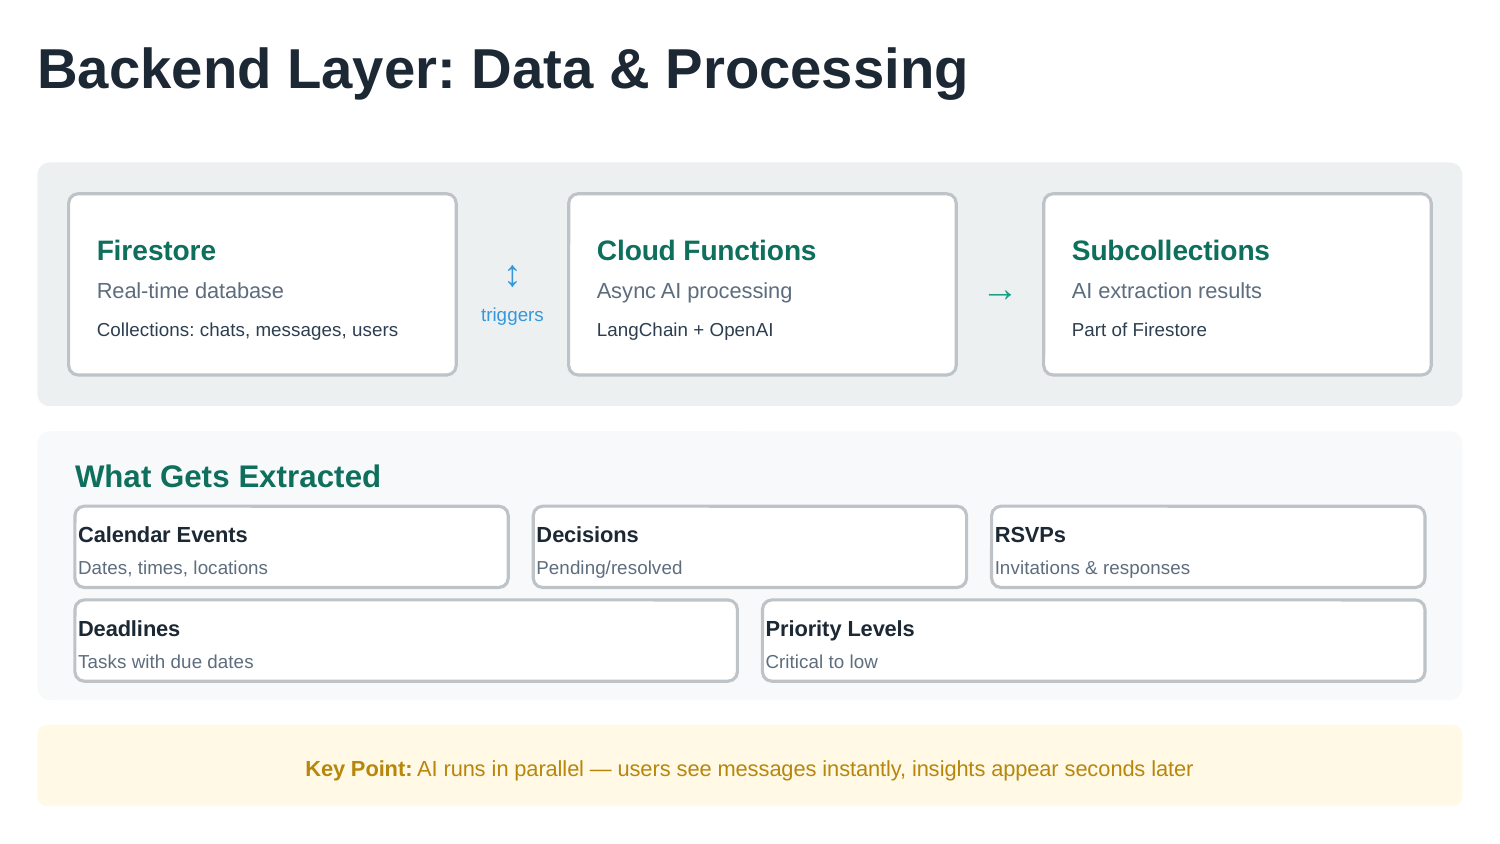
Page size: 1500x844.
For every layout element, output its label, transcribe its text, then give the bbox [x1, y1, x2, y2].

text_box [37, 162, 1463, 407]
text_box Invitations & responses [994, 553, 1431, 579]
text_box Firestore [96, 221, 435, 266]
text_box Subcollections [1071, 221, 1410, 266]
text_box triggers [480, 300, 545, 325]
text_box Decisions [536, 515, 972, 547]
text_box [991, 506, 1425, 588]
text_box Key Point: AI runs in parallel — users see messages instantly, insights appear seconds later [42, 750, 1458, 782]
text_box [1043, 193, 1432, 376]
text_box Part of Firestore [1071, 315, 1410, 341]
text_box [533, 506, 967, 588]
text_box [74, 506, 509, 588]
text_box Calendar Events [78, 515, 514, 547]
text_box → [980, 259, 1020, 310]
text_box RSVPs [994, 515, 1431, 547]
text_box [37, 724, 1463, 807]
text_box AI extraction results [1071, 271, 1410, 304]
text_box Priority Levels [765, 609, 1435, 641]
text_box Tasks with due dates [78, 646, 748, 672]
text_box LangChain + OpenAI [596, 315, 935, 341]
text_box Dates, times, locations [78, 553, 514, 579]
text_box Deadlines [78, 609, 748, 641]
text_box [37, 431, 1463, 701]
text_box Backend Layer: Data & Processing [37, 37, 989, 100]
text_box Critical to low [765, 646, 1435, 672]
text_box What Gets Extracted [75, 450, 1452, 494]
text_box Collections: chats, messages, users [96, 315, 435, 341]
text_box [74, 599, 738, 682]
text_box [68, 193, 457, 376]
text_box [762, 599, 1425, 682]
text_box [568, 193, 957, 376]
text_box Real-time database [96, 271, 435, 304]
text_box ↕ [480, 243, 545, 294]
text_box Async AI processing [596, 271, 935, 304]
text_box Cloud Functions [596, 221, 935, 266]
text_box Pending/resolved [536, 553, 972, 579]
